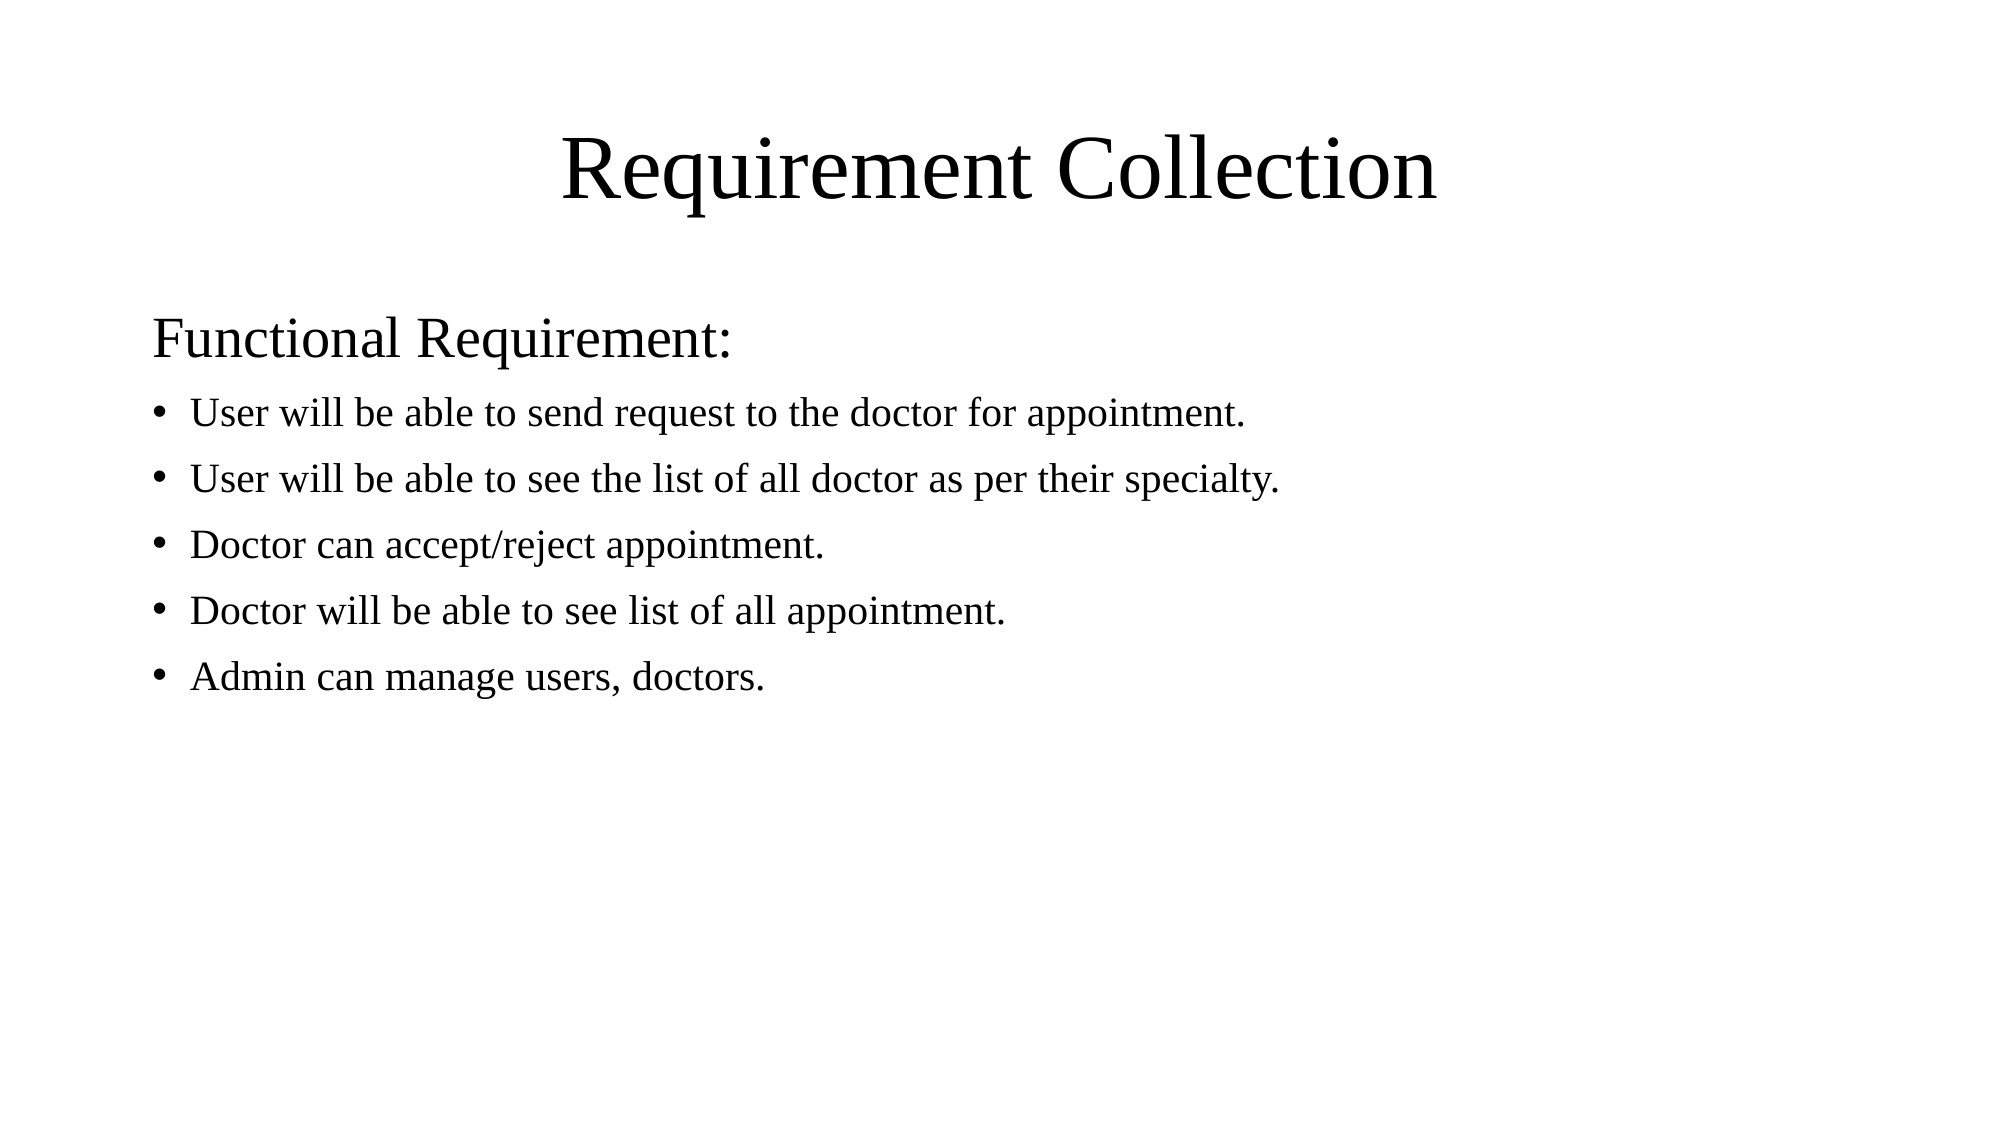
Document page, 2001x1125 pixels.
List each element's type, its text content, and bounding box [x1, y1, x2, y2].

list Functional Requirement: User will be able to send request to the doctor for appointment. User will be able to see the list of all doctor as per their specialty. Doctor can accept/reject appointment. Doctor will be able to see list of all appointment. Admin can manage users, doctors. [137, 299, 1863, 1014]
title Requirement Collection [137, 59, 1863, 278]
